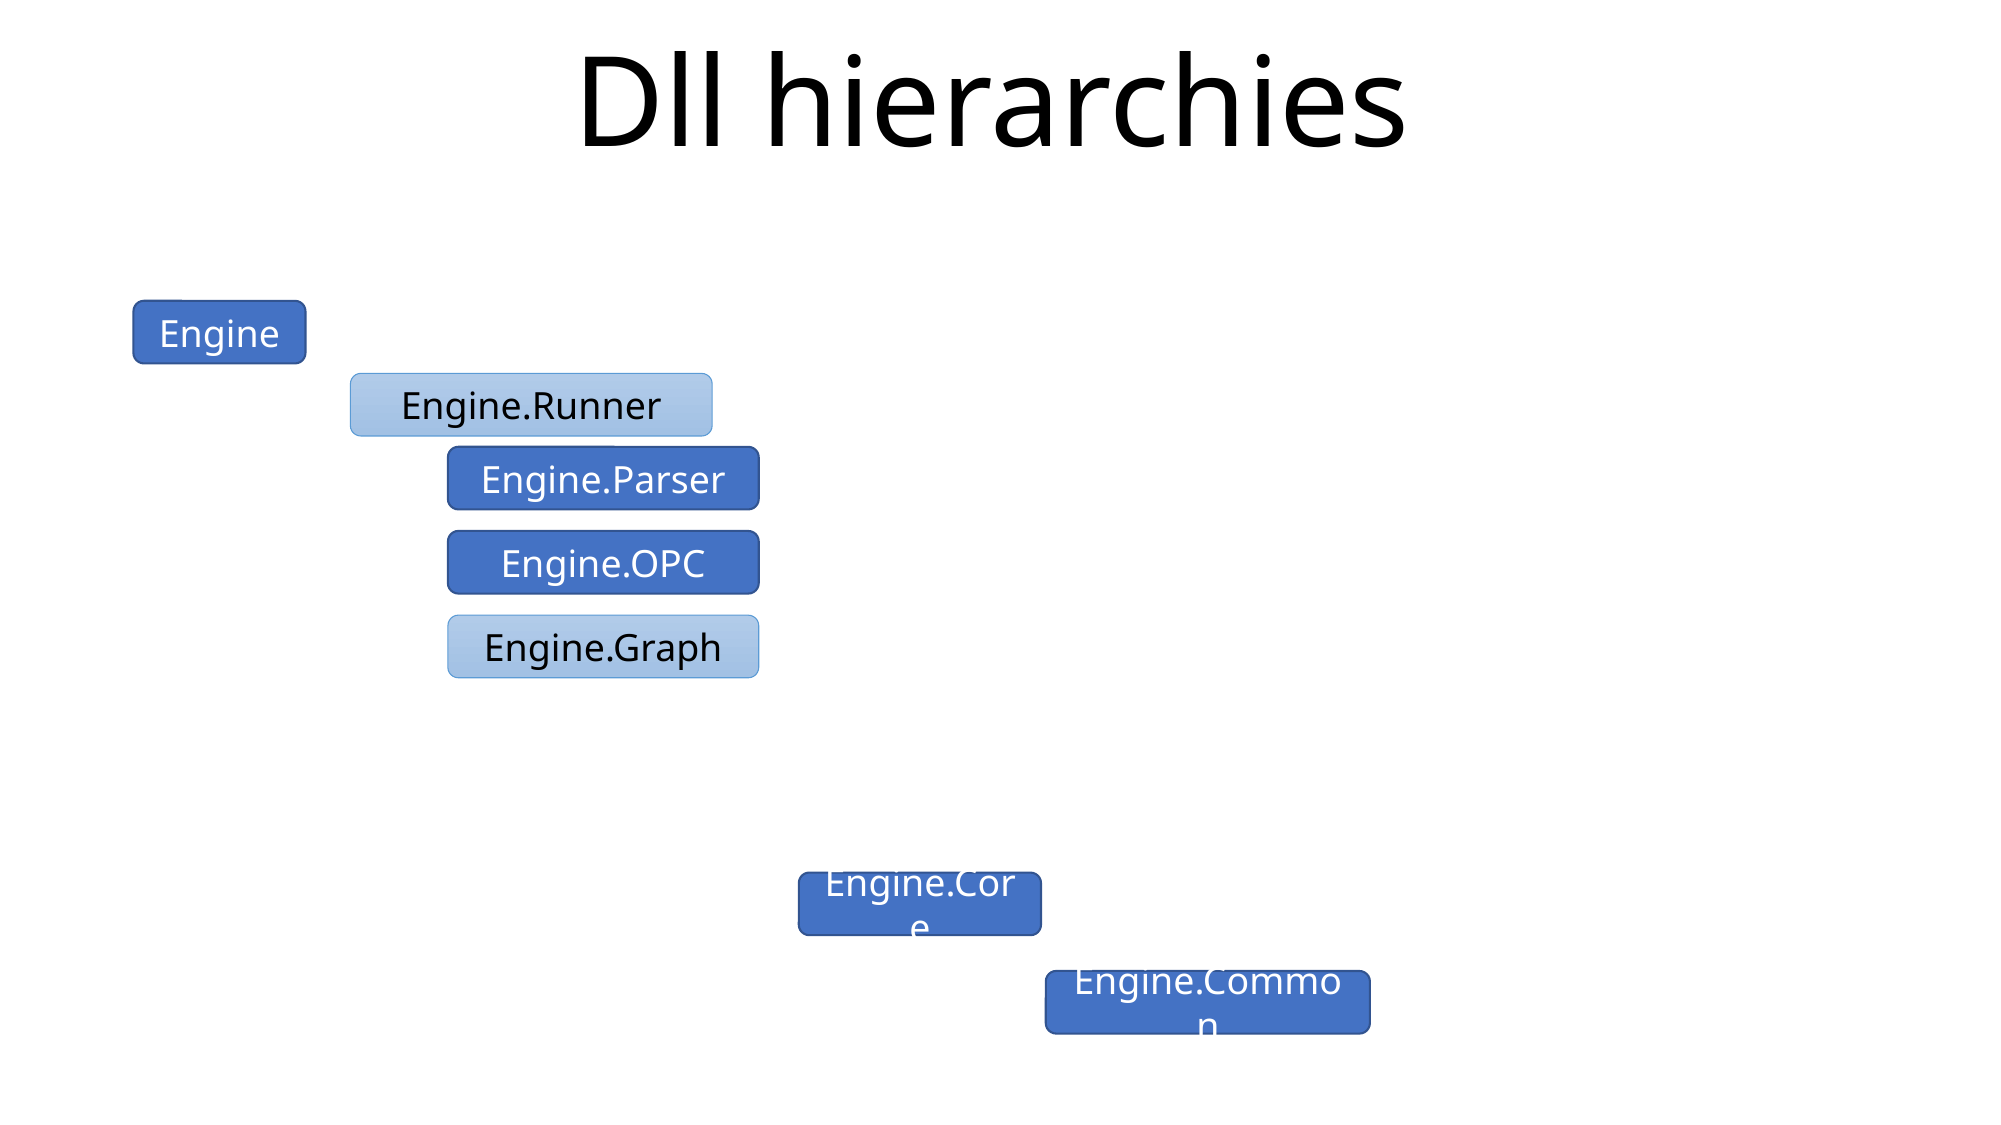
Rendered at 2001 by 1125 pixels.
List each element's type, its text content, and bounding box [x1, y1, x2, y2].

text_box Engine.Runner [349, 372, 713, 437]
text_box Engine.Parser [446, 445, 760, 511]
text_box Engine [132, 299, 307, 365]
text_box Engine.Common [1044, 969, 1371, 1035]
text_box Engine.OPC [446, 529, 760, 595]
text_box Engine.Graph [447, 614, 760, 679]
title Dll hierarchies [241, 3, 1742, 182]
text_box Engine.Core [797, 871, 1043, 937]
